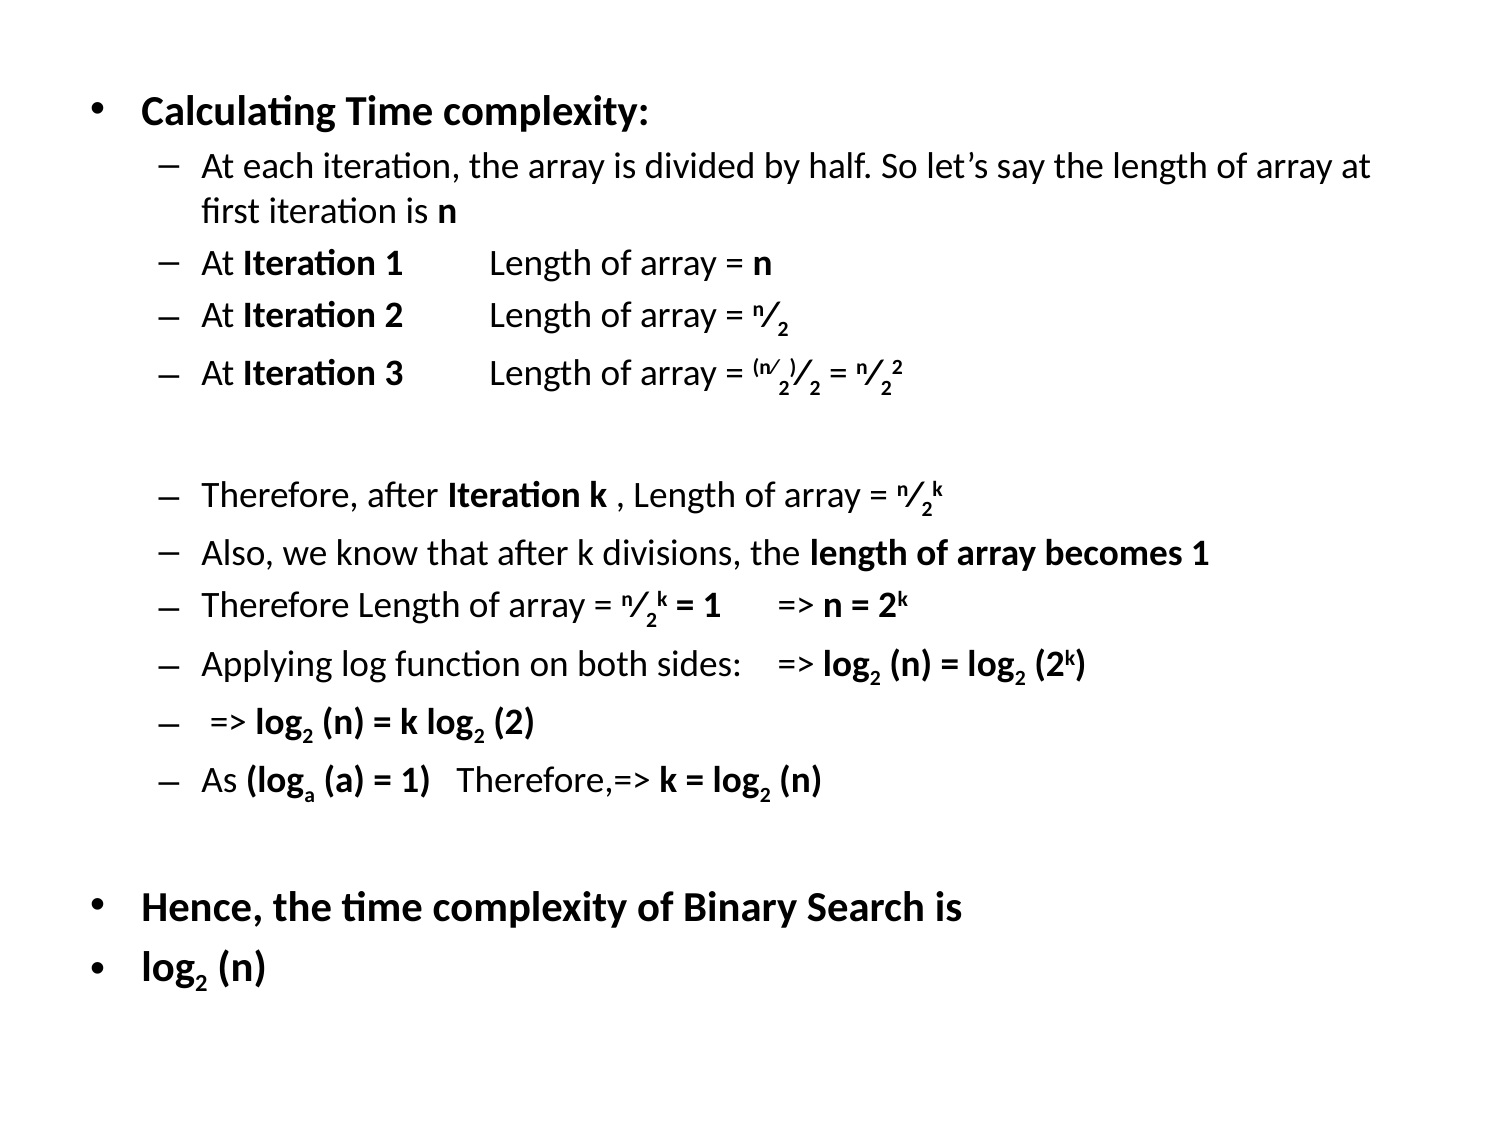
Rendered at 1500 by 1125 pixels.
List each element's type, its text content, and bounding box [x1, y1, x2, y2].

list Calculating Time complexity: At each iteration, the array is divided by half. So let’s say the length of array at first iteration is n At Iteration 1 Length of array = n At Iteration 2 Length of array = n⁄2 At Iteration 3 Length of array = (n⁄2)⁄2 = n⁄22 Therefore, after Iteration k , Length of array = n⁄2k Also, we know that after k divisions, the length of array becomes 1 Therefore Length of array = n⁄2k = 1 => n = 2k Applying log function on both sides: => log2 (n) = log2 (2k) => log2 (n) = k log2 (2) As (loga (a) = 1) Therefore,=> k = log2 (n) Hence, the time complexity of Binary Search is log2 (n) [75, 75, 1425, 1005]
